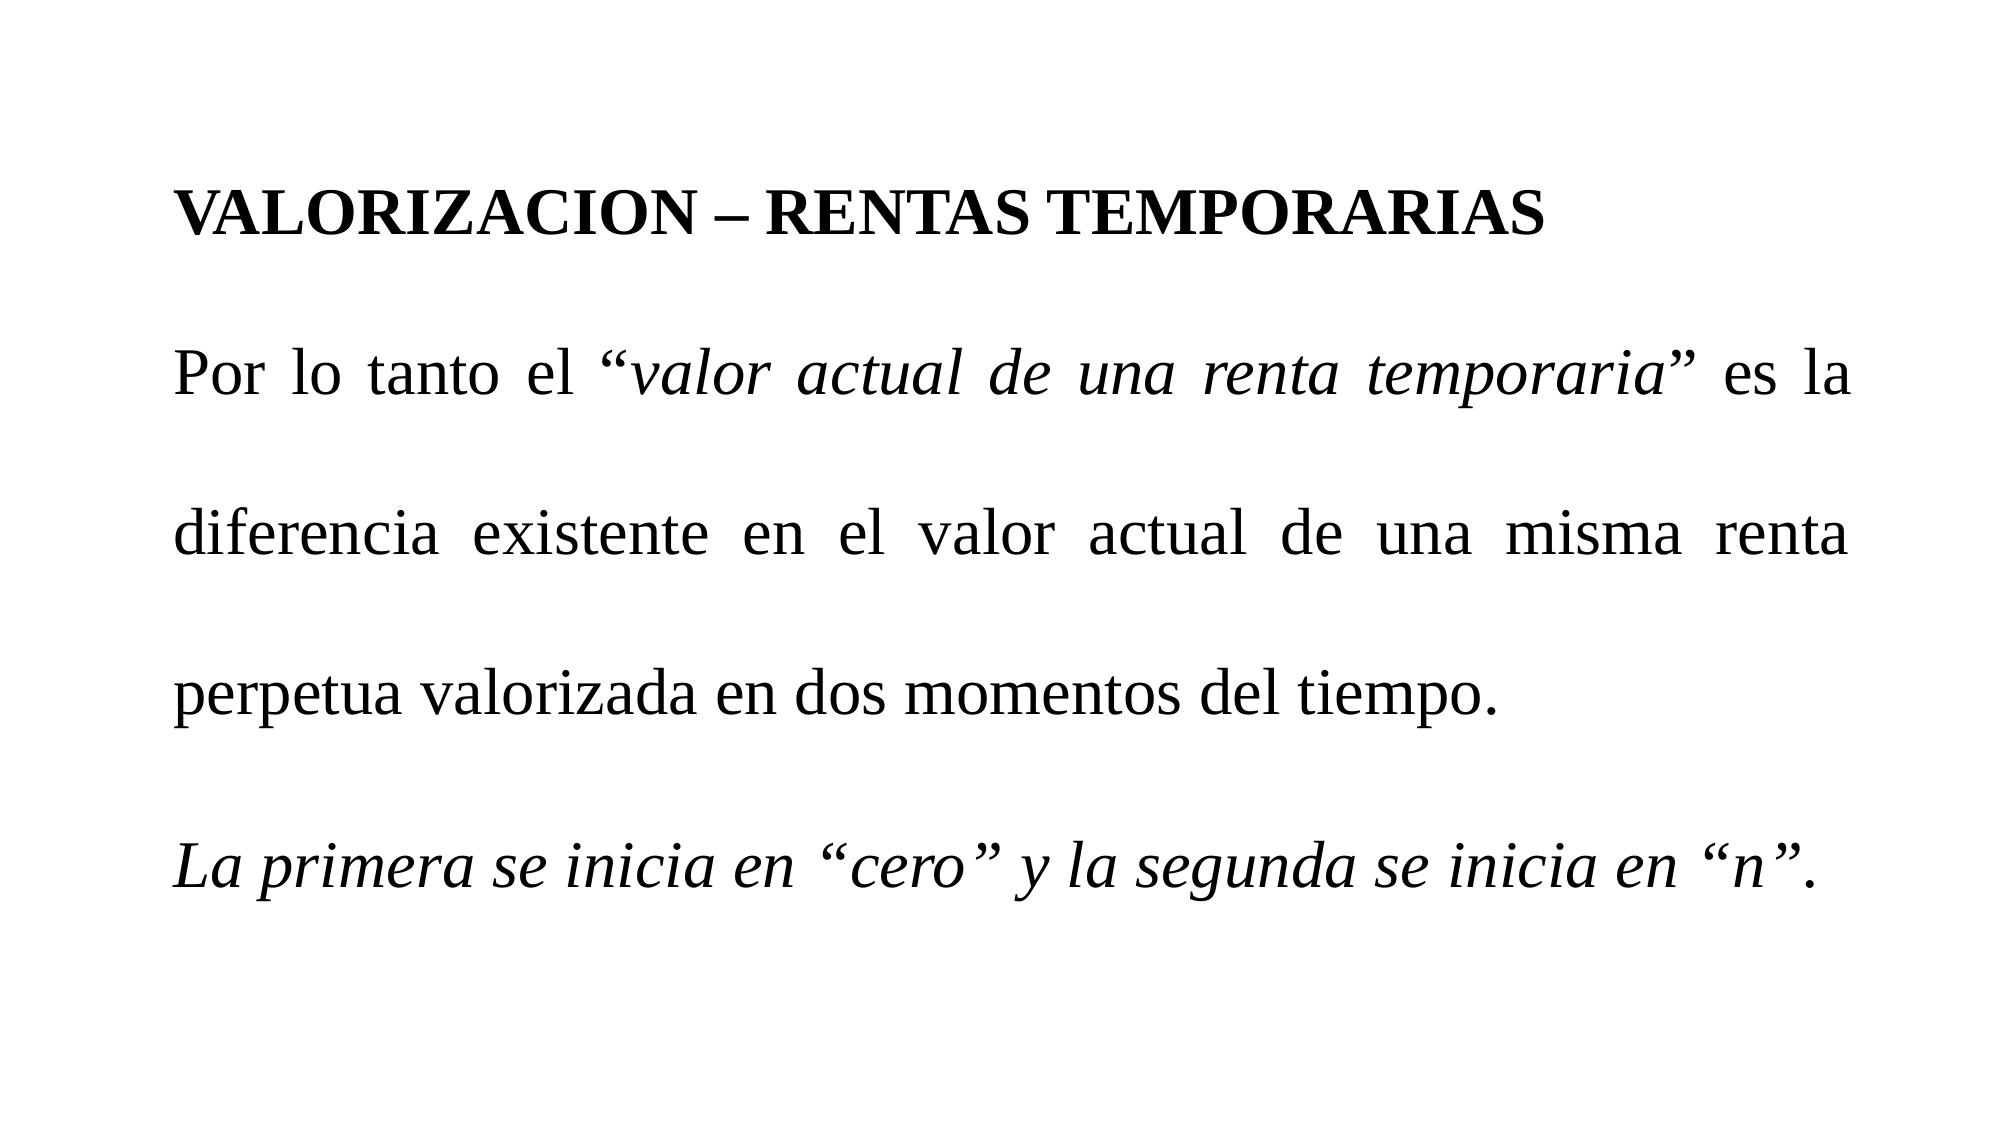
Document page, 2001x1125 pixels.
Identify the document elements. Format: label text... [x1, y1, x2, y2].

text_box VALORIZACION – RENTAS TEMPORARIAS Por lo tanto el “valor actual de una renta temporaria” es la diferencia existente en el valor actual de una misma renta perpetua valorizada en dos momentos del tiempo. La primera se inicia en “cero” y la segunda se inicia en “n”. [158, 80, 1868, 908]
